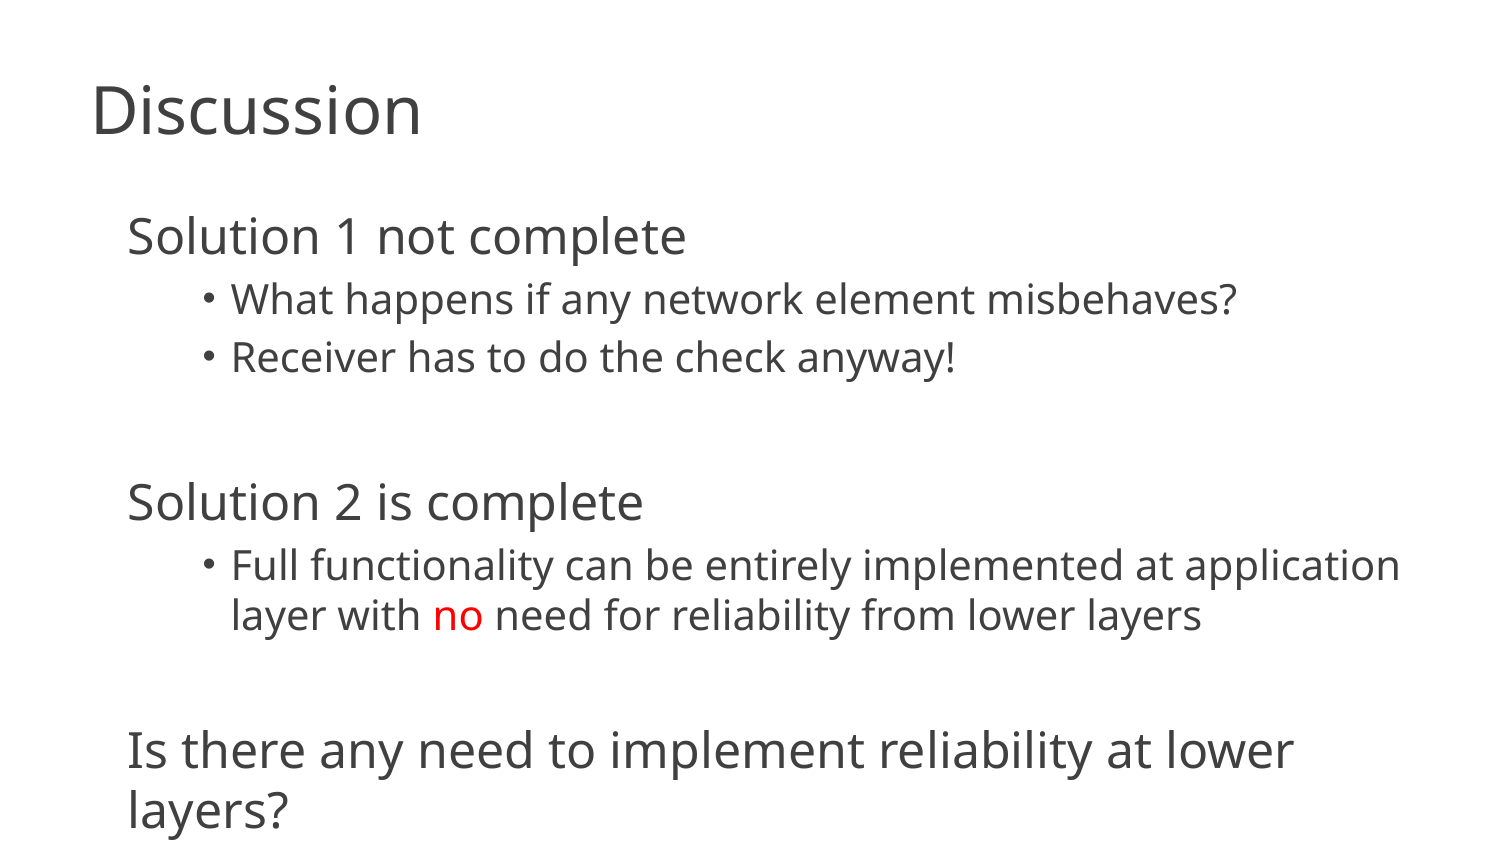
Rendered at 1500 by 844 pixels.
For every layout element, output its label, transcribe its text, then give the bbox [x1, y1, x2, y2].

list Solution 1 not complete What happens if any network element misbehaves? Receiver has to do the check anyway! Solution 2 is complete Full functionality can be entirely implemented at application layer with no need for reliability from lower layers Is there any need to implement reliability at lower layers? [112, 196, 1426, 778]
title Discussion [75, 37, 1425, 179]
